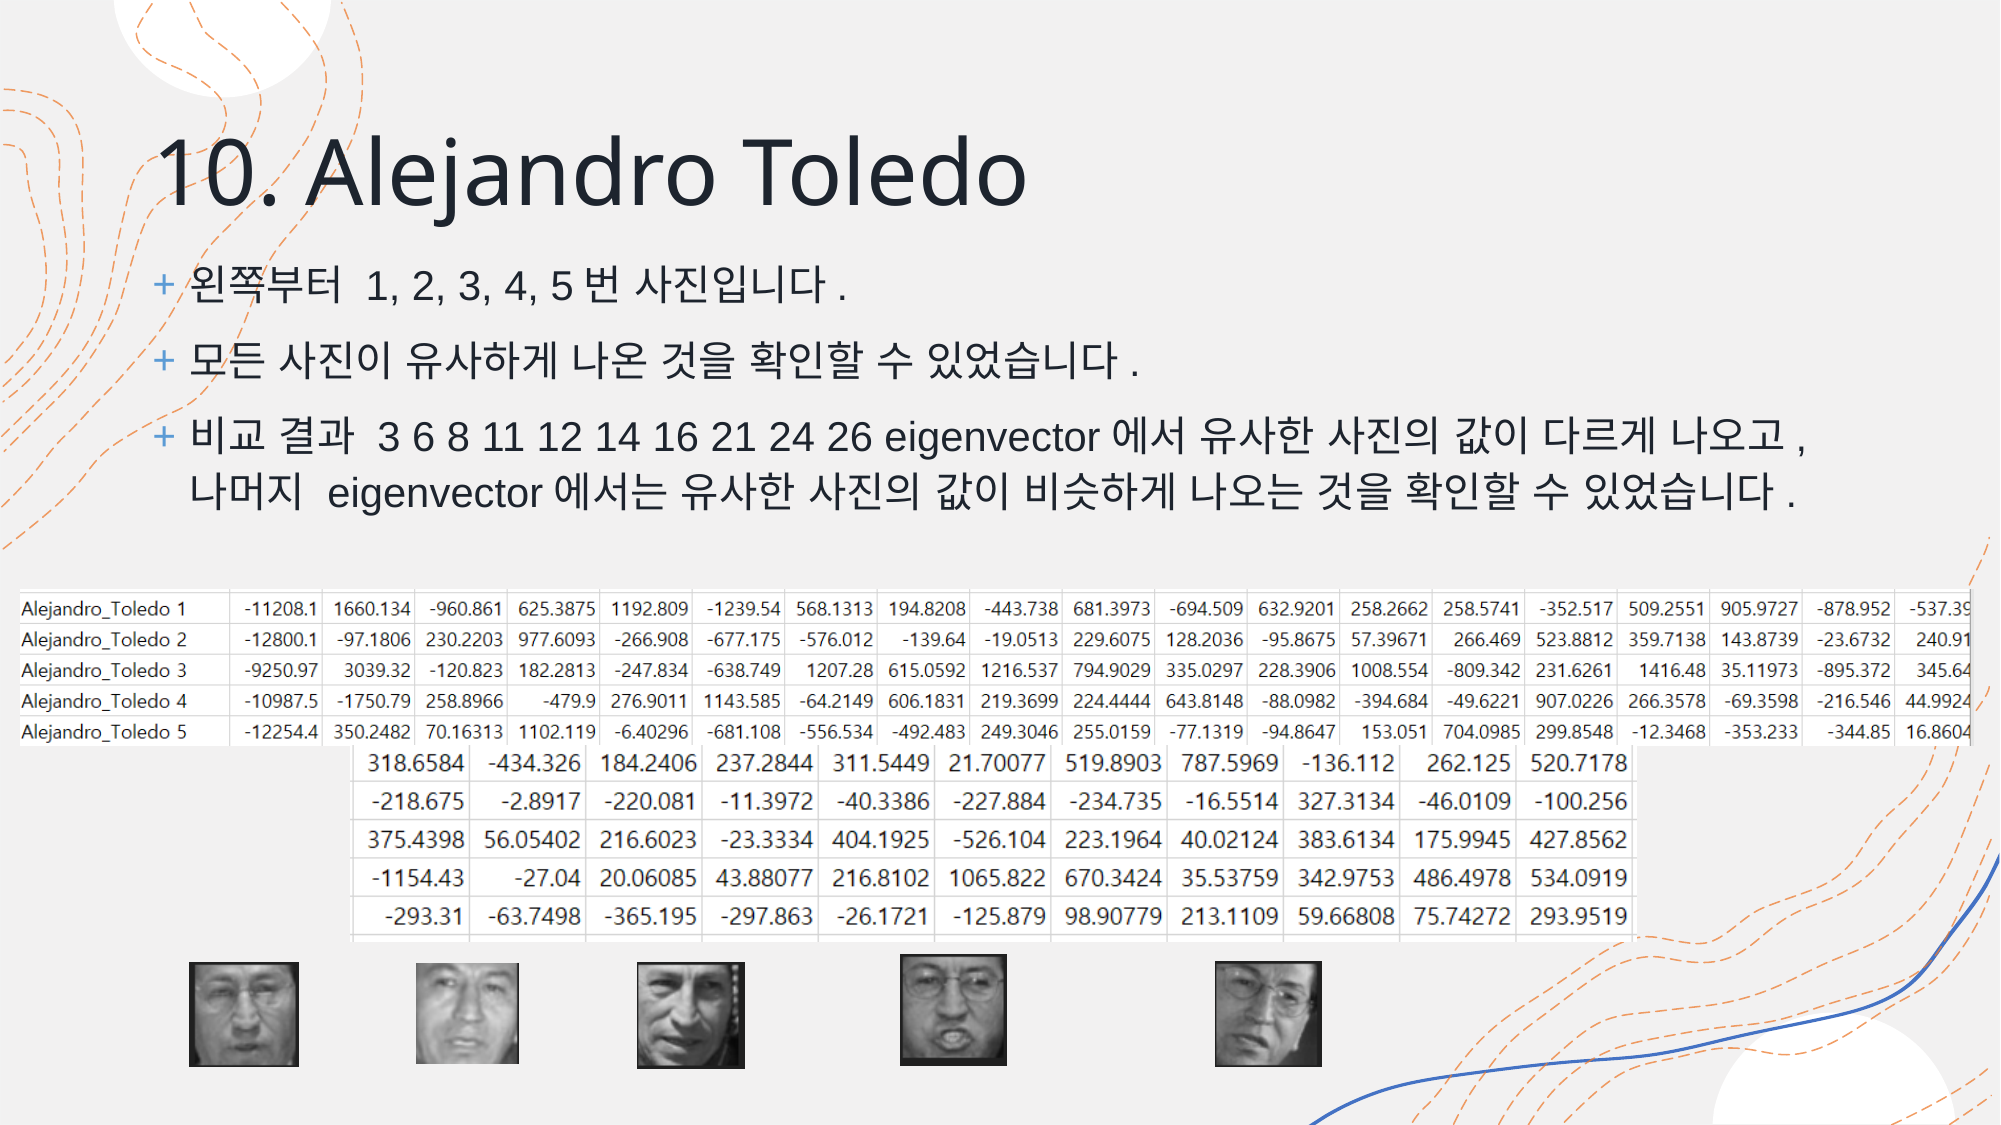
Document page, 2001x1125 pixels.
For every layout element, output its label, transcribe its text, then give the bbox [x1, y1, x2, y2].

picture [188, 962, 299, 1068]
picture [636, 962, 745, 1069]
list 왼쪽부터 1, 2, 3, 4, 5번 사진입니다. 모든 사진이 유사하게 나온 것을 확인할 수 있었습니다. 비교 결과 3 6 8 11 12 14 16 21 24 26 eigenvector에서 유사한 사진의 값이 다르게 나오고, 나머지 eigenvector에서는 유사한 사진의 값이 비슷하게 나오는 것을 확인할 수 있었습니다. [137, 746, 1850, 960]
list 왼쪽부터 1, 2, 3, 4, 5번 사진입니다. 모든 사진이 유사하게 나온 것을 확인할 수 있었습니다. 비교 결과 3 6 8 11 12 14 16 21 24 26 eigenvector에서 유사한 사진의 값이 다르게 나오고, 나머지 eigenvector에서는 유사한 사진의 값이 비슷하게 나오는 것을 확인할 수 있었습니다. [137, 245, 1850, 589]
picture [416, 963, 519, 1064]
picture [20, 589, 1974, 942]
picture [899, 954, 1007, 1066]
title 10. Alejandro Toledo [137, 59, 1863, 278]
picture [1215, 961, 1322, 1067]
